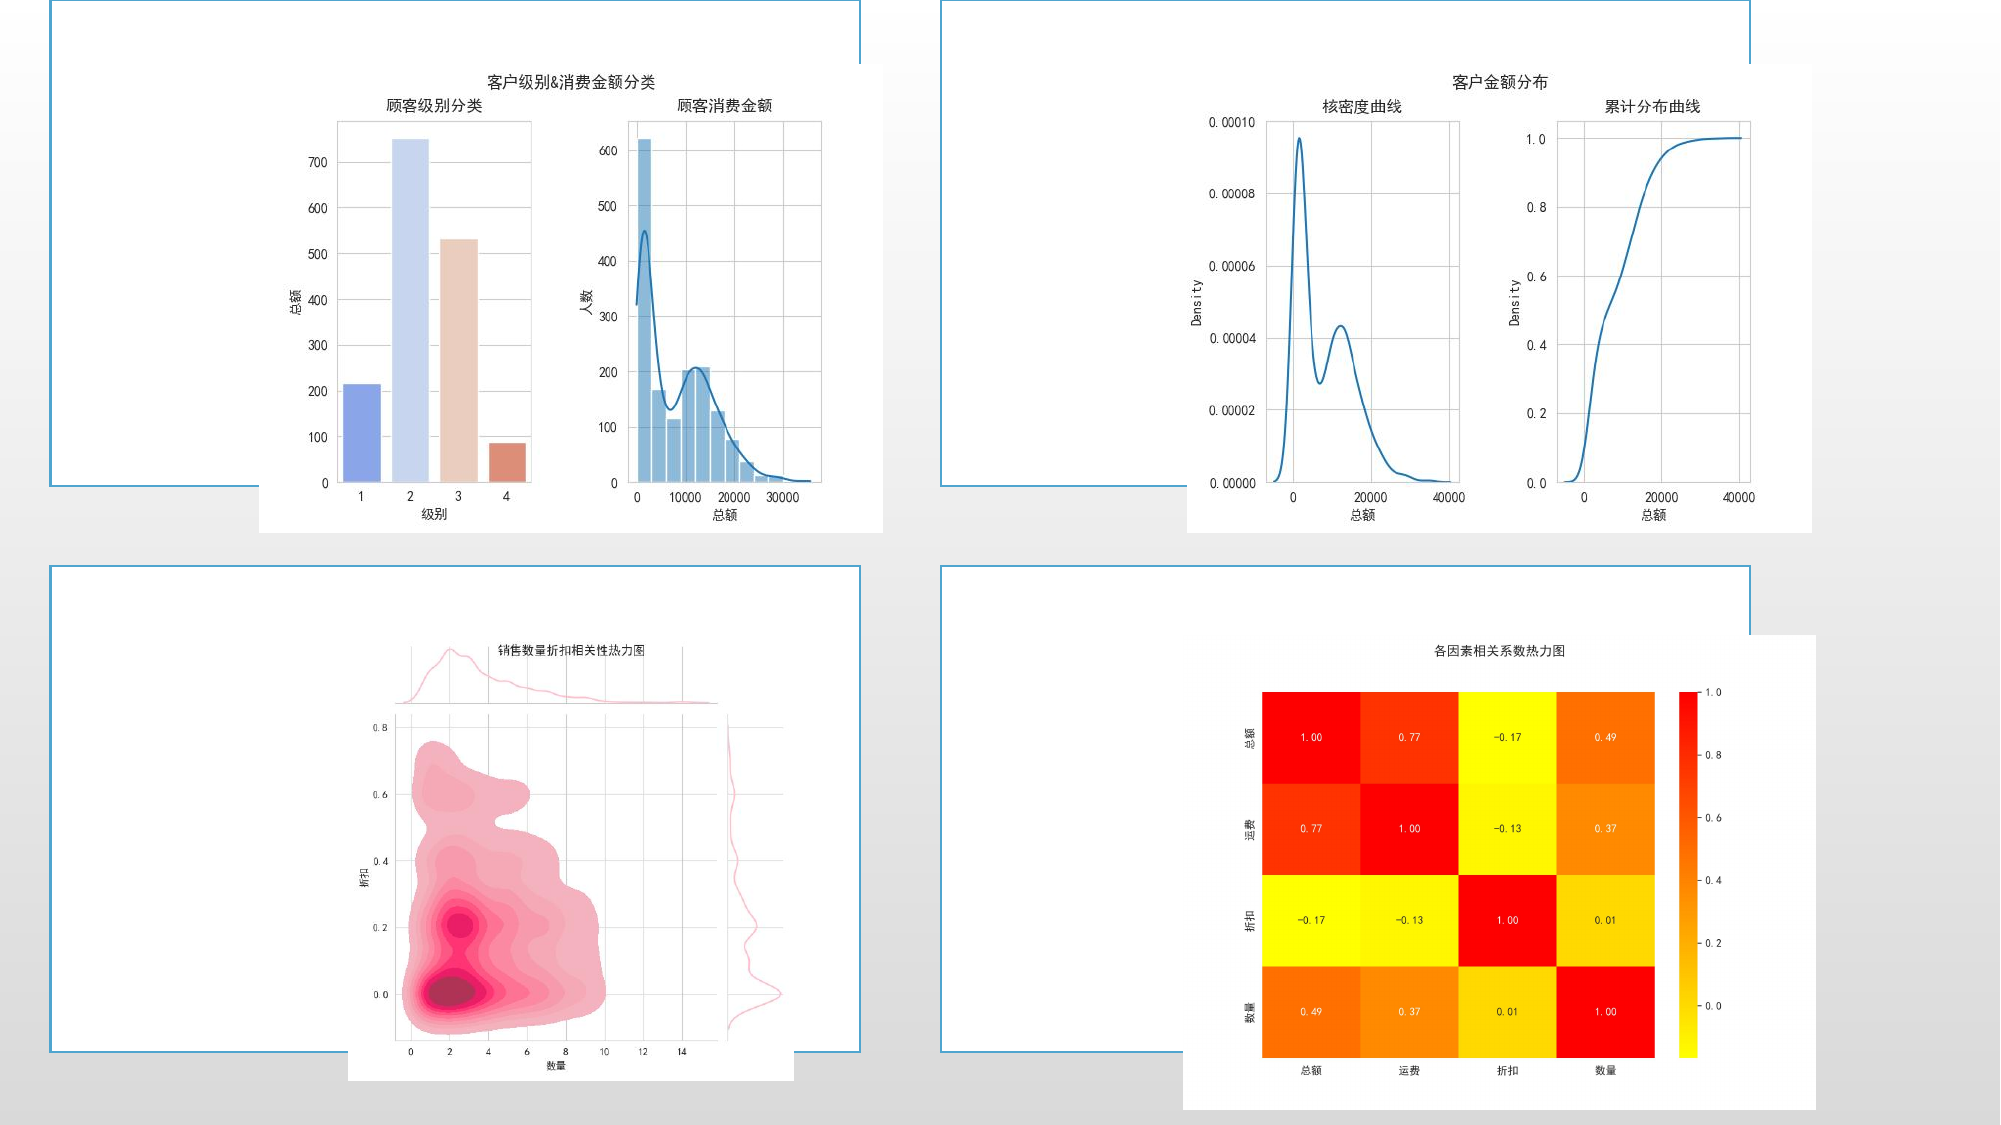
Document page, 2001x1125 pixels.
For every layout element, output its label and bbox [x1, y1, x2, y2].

picture [259, 64, 883, 533]
picture [1183, 635, 1816, 1110]
text_box [122, 57, 1923, 1110]
picture [1187, 64, 1812, 533]
picture [348, 635, 794, 1081]
